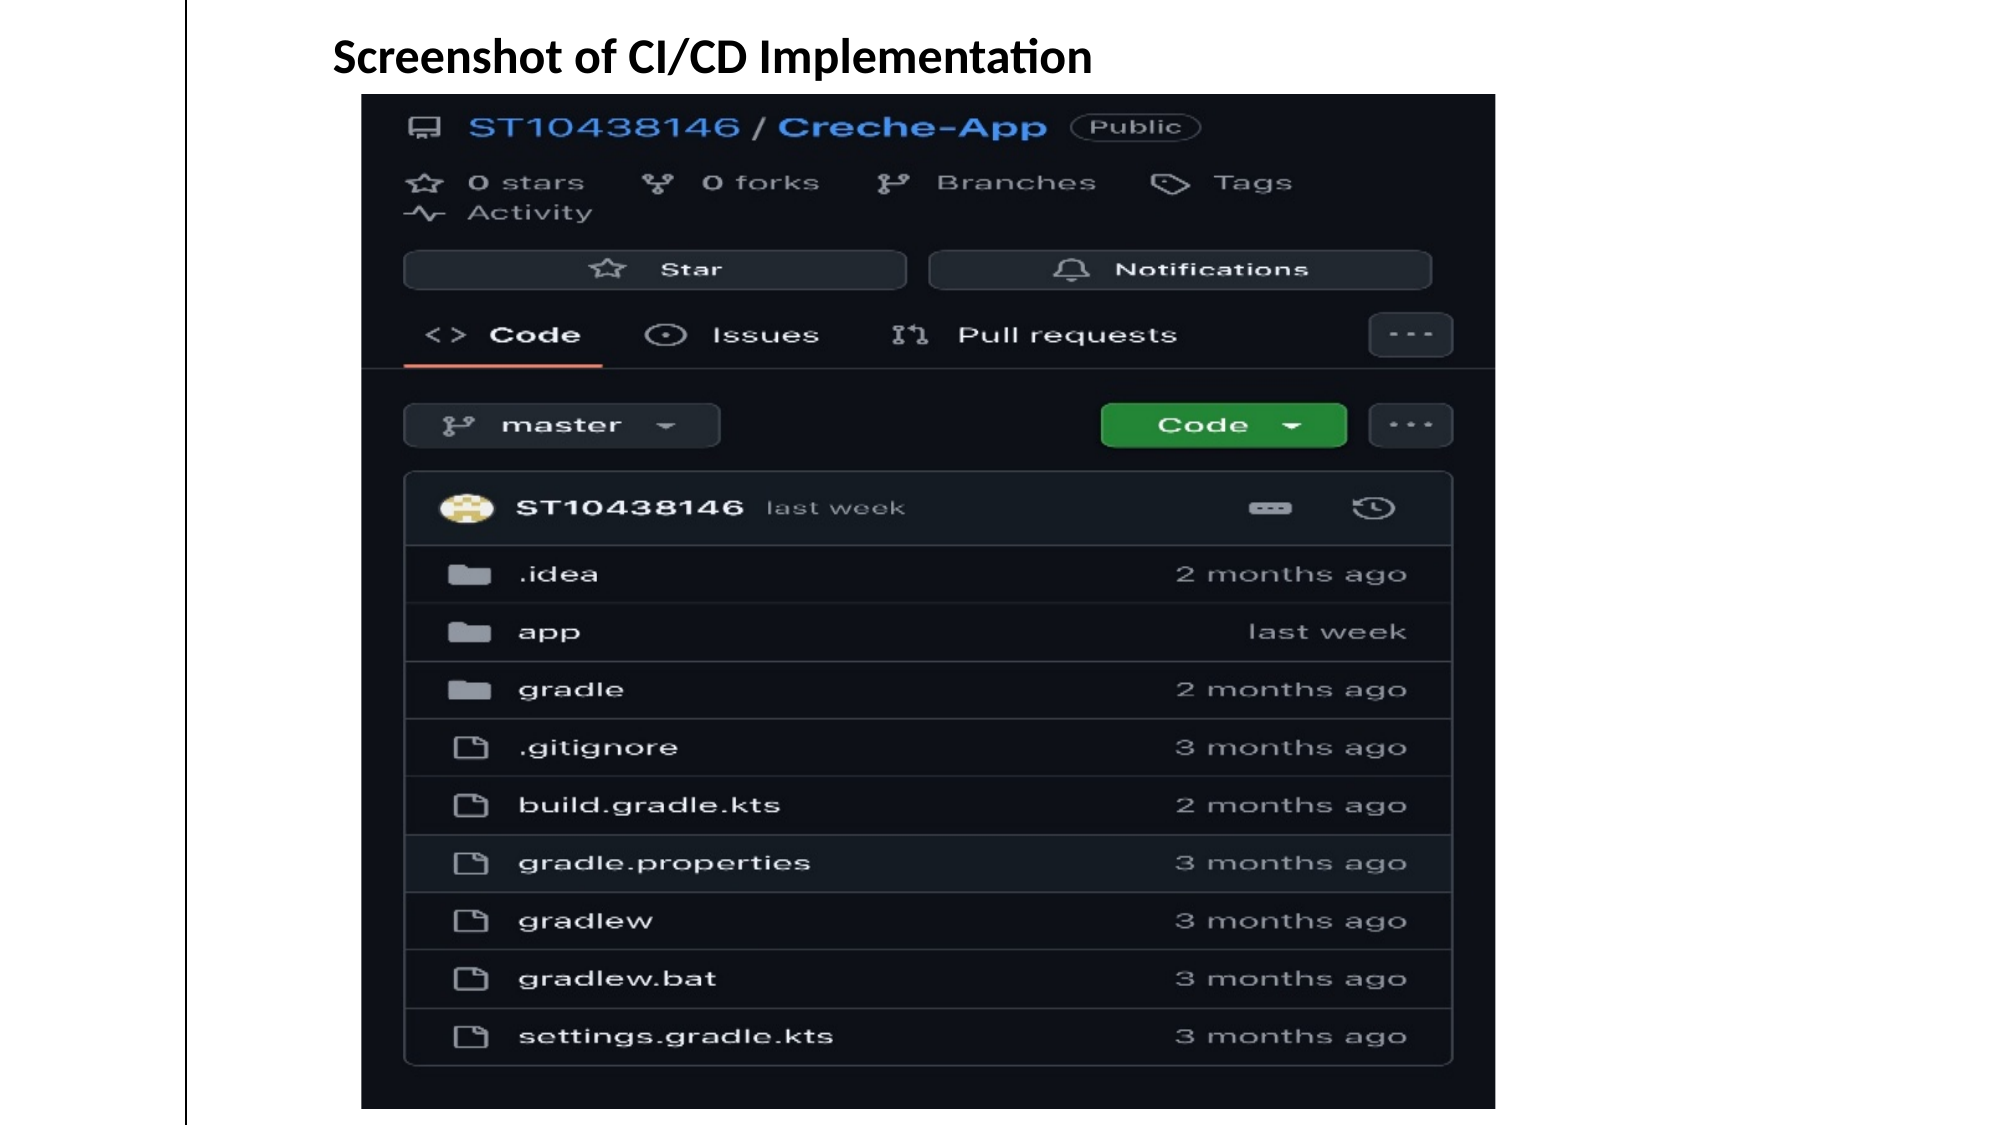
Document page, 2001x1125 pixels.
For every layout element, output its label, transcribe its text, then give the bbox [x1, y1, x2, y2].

text_box Screenshot of CI/CD Implementation [318, 16, 1371, 137]
picture [361, 94, 1496, 1109]
